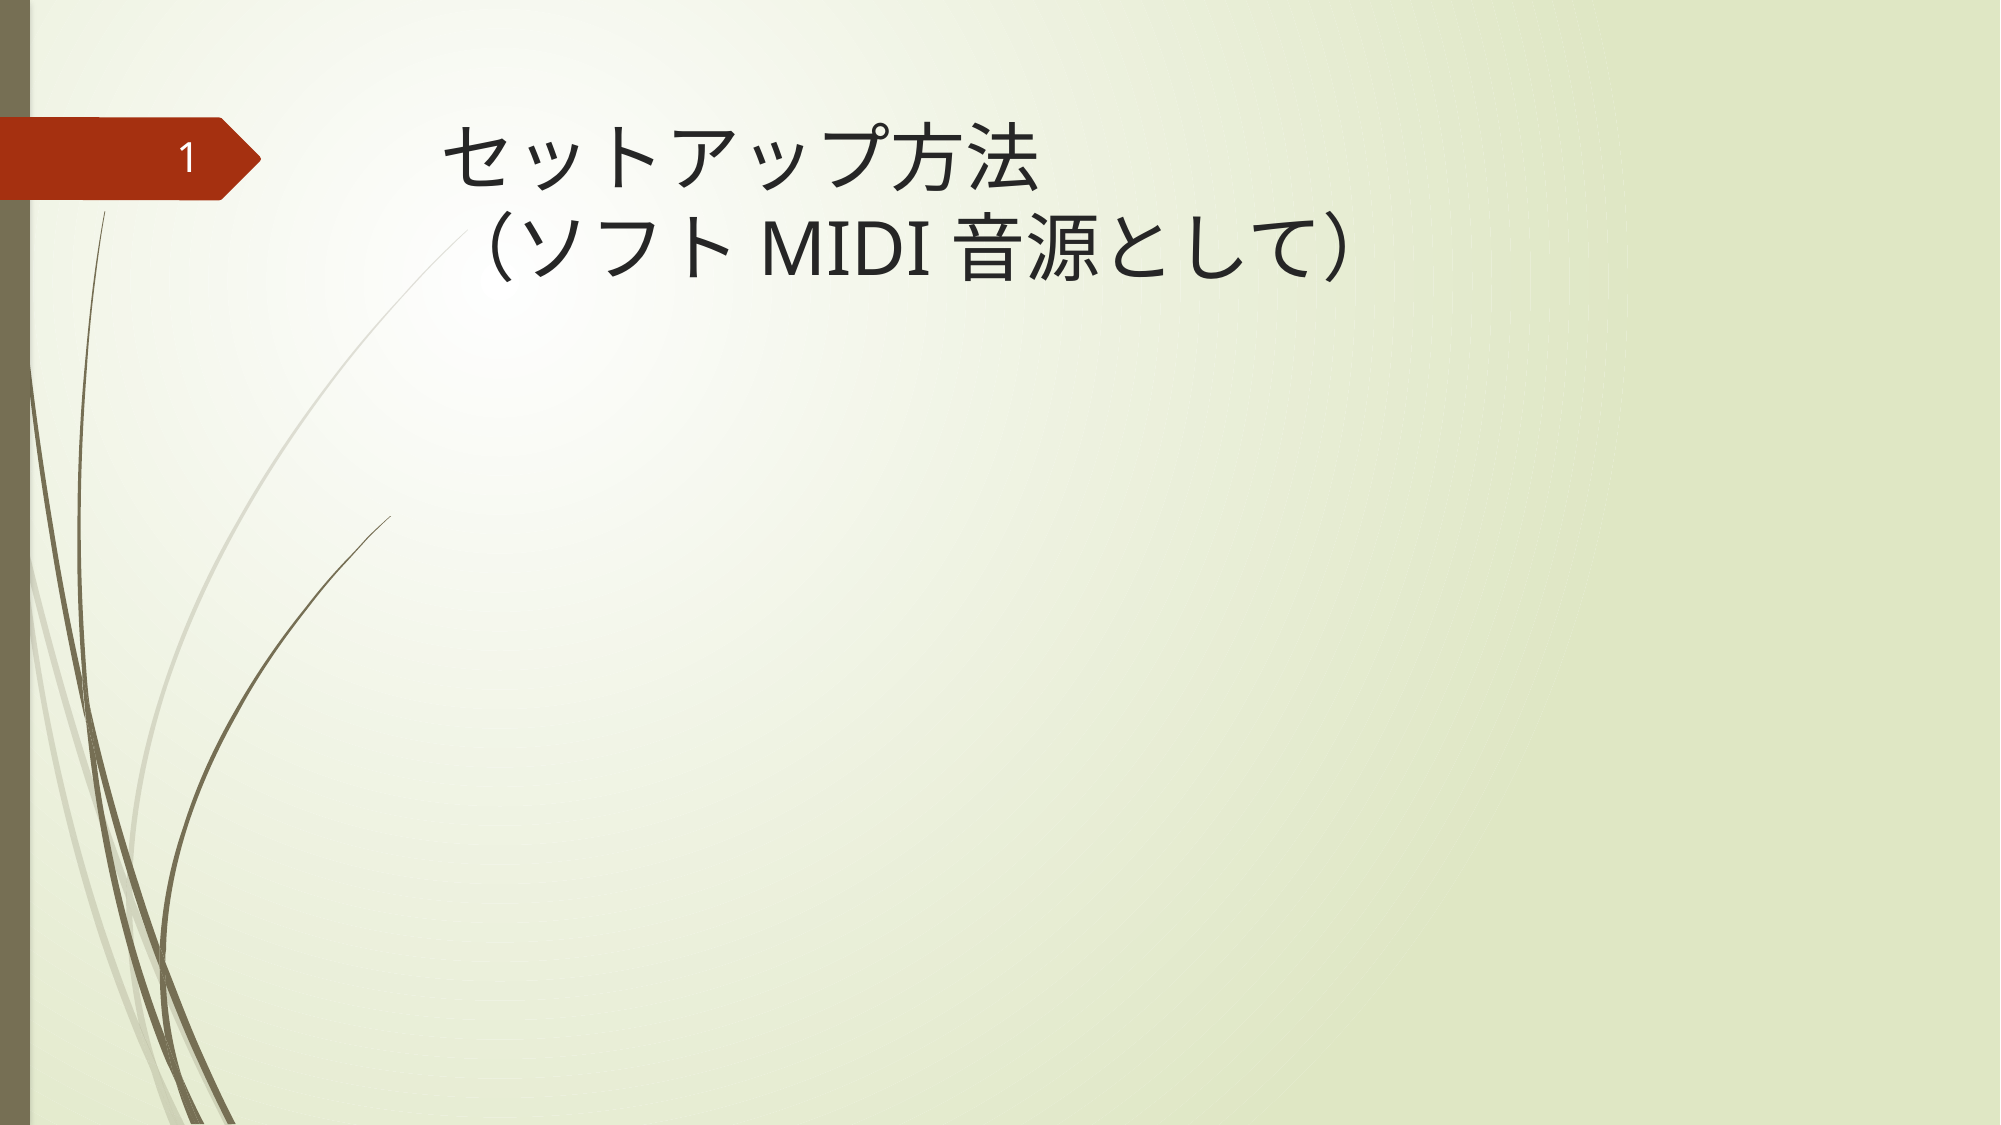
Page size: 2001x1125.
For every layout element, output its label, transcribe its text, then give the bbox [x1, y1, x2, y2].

title セットアップ方法 （ソフトMIDI音源として） [425, 102, 1888, 313]
slide_number 1 [87, 129, 216, 190]
